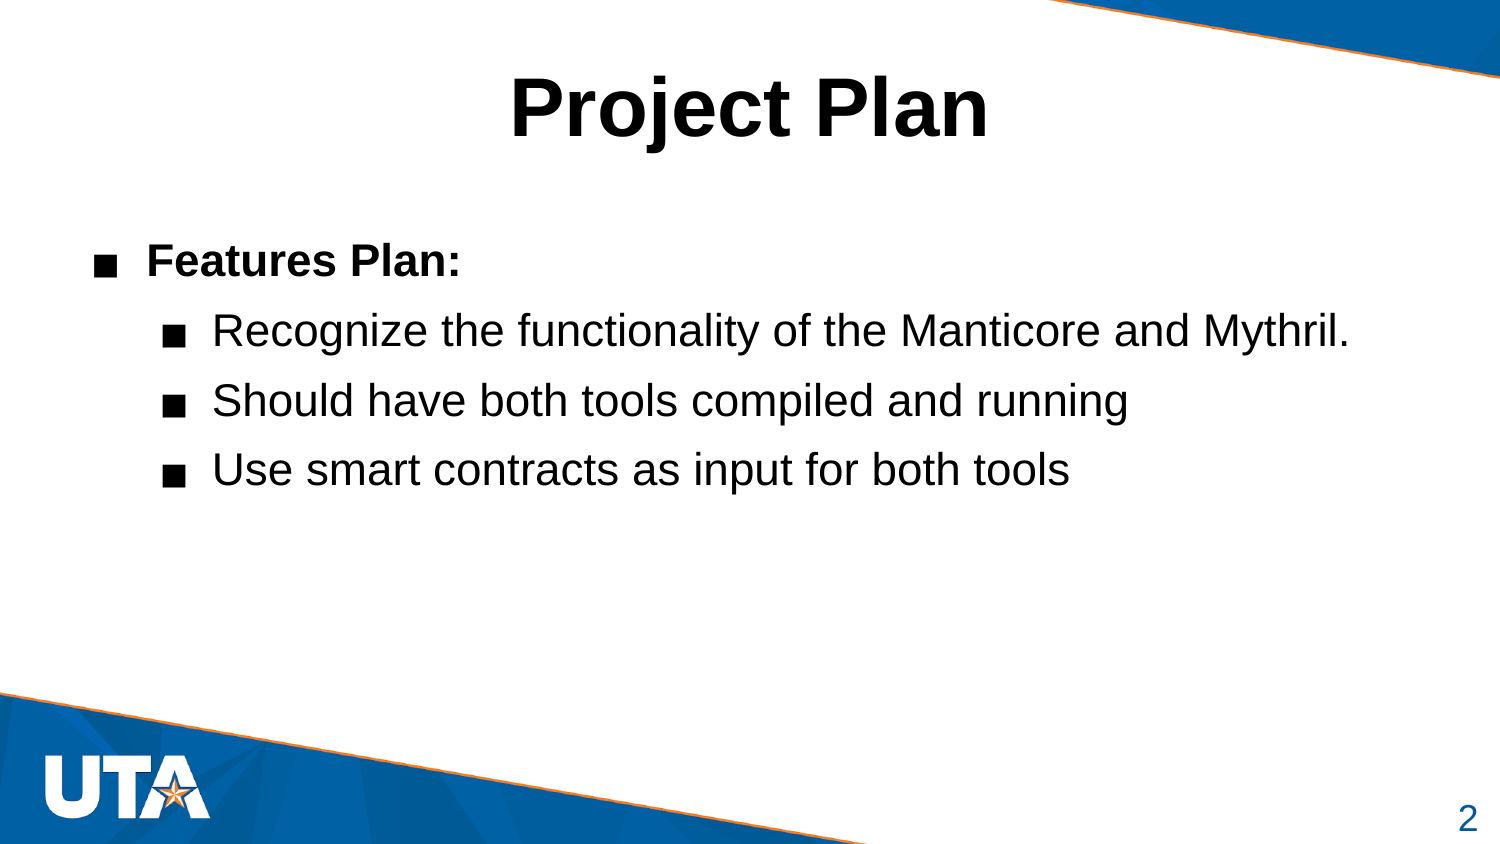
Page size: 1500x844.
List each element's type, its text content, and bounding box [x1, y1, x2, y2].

list Features Plan: Recognize the functionality of the Manticore and Mythril. Should have both tools compiled and running Use smart contracts as input for both tools [75, 215, 1425, 724]
title Project Plan [75, 32, 1425, 174]
slide_number ‹#› [1403, 779, 1494, 844]
picture [0, 0, 1500, 844]
